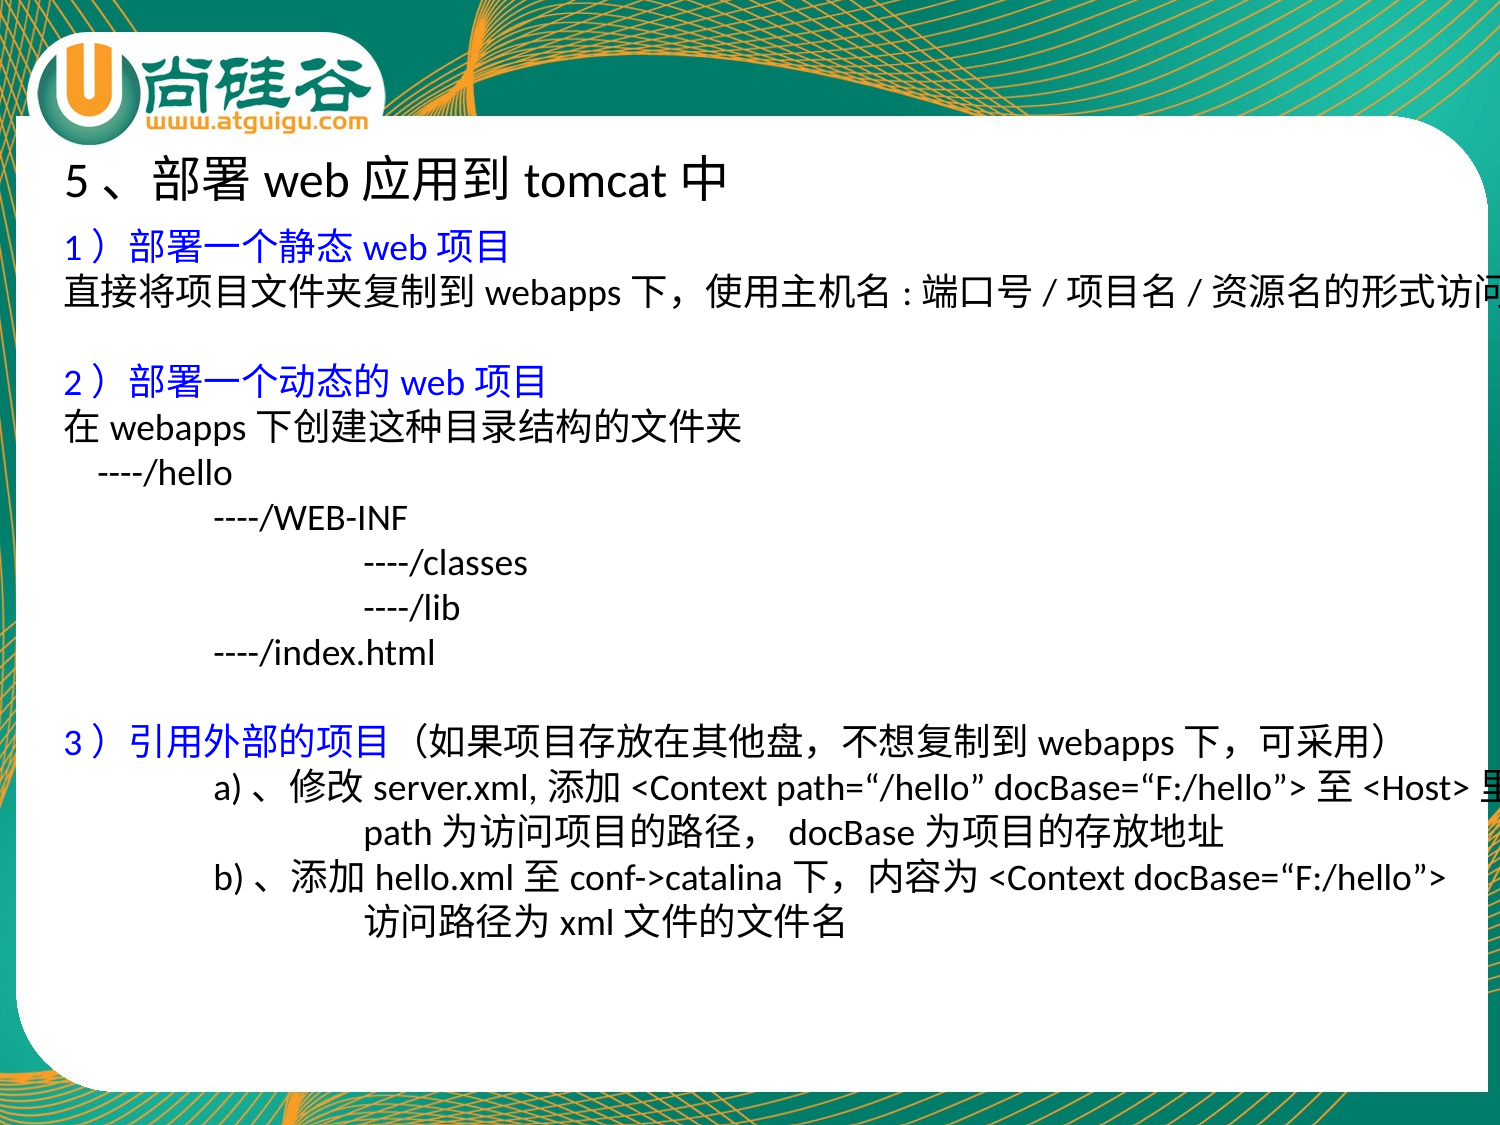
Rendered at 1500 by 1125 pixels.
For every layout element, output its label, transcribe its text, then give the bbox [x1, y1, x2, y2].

picture [0, 0, 1500, 1125]
text_box 1）部署一个静态web项目 直接将项目文件夹复制到webapps下，使用主机名:端口号/项目名/资源名的形式访问 2）部署一个动态的web项目 在webapps下创建这种目录结构的文件夹 ----/hello ----/WEB-INF ----/classes ----/lib ----/index.html 3）引用外部的项目（如果项目存放在其他盘，不想复制到webapps下，可采用） a)、修改server.xml,添加<Context path=“/hello” docBase=“F:/hello”>至<Host>里 path为访问项目的路径，docBase为项目的存放地址 b)、添加hello.xml至conf->catalina下，内容为<Context docBase=“F:/hello”> 访问路径为xml文件的文件名 [48, 215, 1500, 951]
text_box 5、部署web应用到tomcat中 [49, 140, 745, 215]
